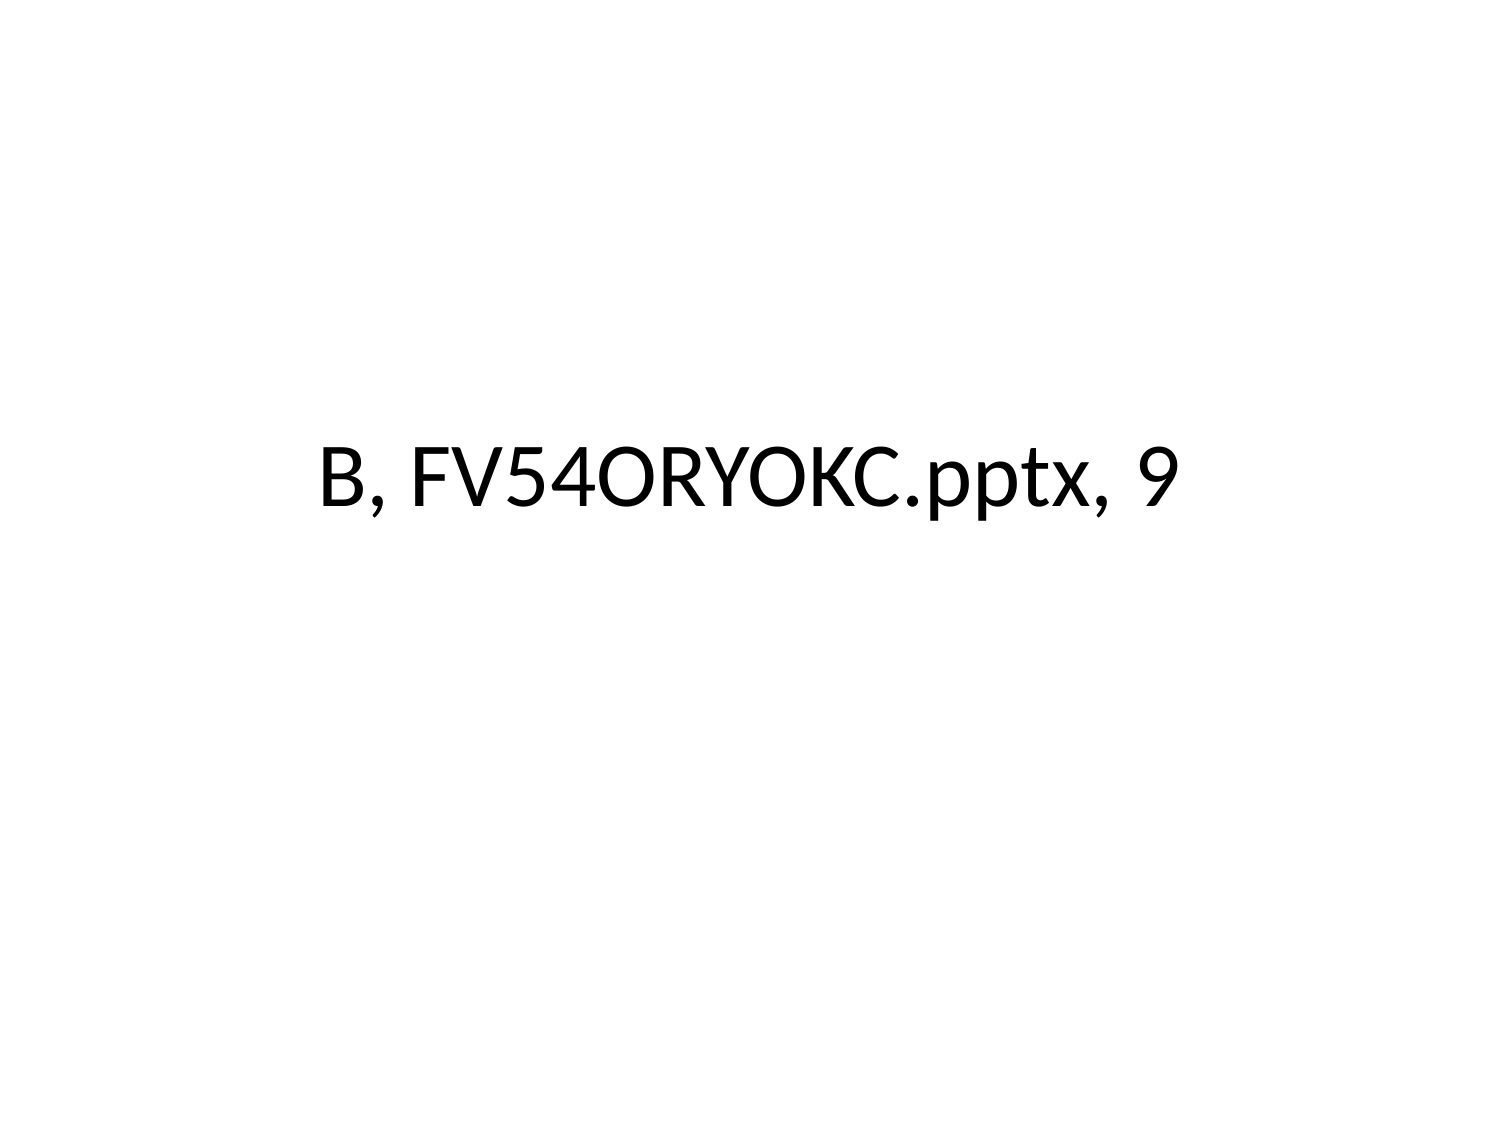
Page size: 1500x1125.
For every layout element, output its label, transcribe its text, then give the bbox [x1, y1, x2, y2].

title B, FV54ORYOKC.pptx, 9 [112, 349, 1388, 591]
